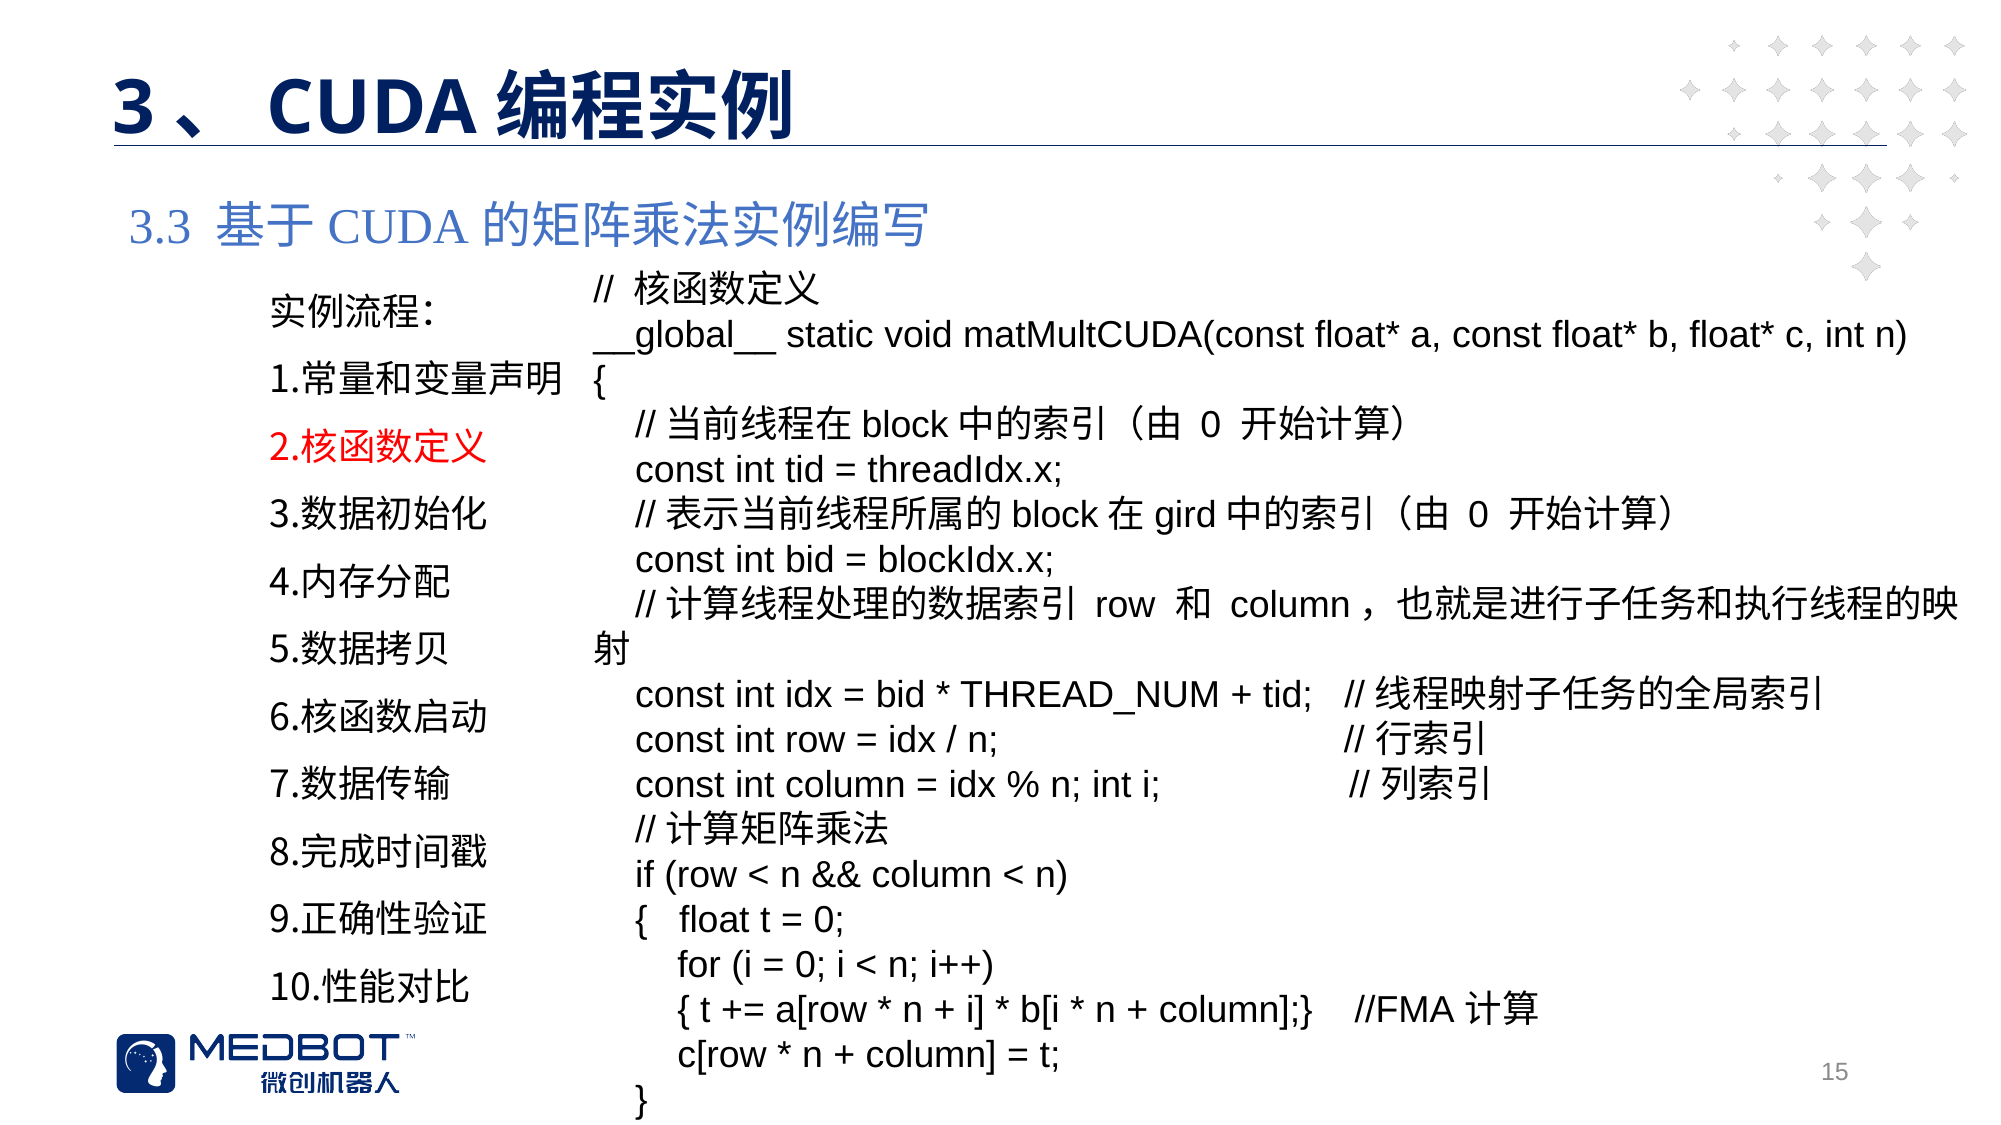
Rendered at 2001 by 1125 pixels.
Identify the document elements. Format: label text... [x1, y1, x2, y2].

text_box // 核函数定义 __global__ static void matMultCUDA(const float* a, const float* b, float* c, int n) { //当前线程在block中的索引（由 0 开始计算） const int tid = threadIdx.x; //表示当前线程所属的block在gird中的索引（由 0 开始计算） const int bid = blockIdx.x; //计算线程处理的数据索引 row 和 column，也就是进行子任务和执行线程的映射 const int idx = bid * THREAD_NUM + tid; //线程映射子任务的全局索引 const int row = idx / n; //行索引 const int column = idx % n; int i; //列索引 //计算矩阵乘法 if (row < n && column < n) { float t = 0; for (i = 0; i < n; i++) { t += a[row * n + i] * b[i * n + column];} //FMA计算 c[row * n + column] = t; } } [578, 257, 2000, 1125]
text_box 实例流程： 常量和变量声明 核函数定义 数据初始化 内存分配 数据拷贝 核函数启动 数据传输 完成时间戳 正确性验证 性能对比 [179, 257, 578, 1083]
text_box 3.3 基于CUDA的矩阵乘法实例编写 [113, 186, 960, 262]
picture [1680, 20, 1981, 257]
list 3、CUDA编程实例 [112, 14, 1886, 105]
picture [47, 997, 484, 1125]
